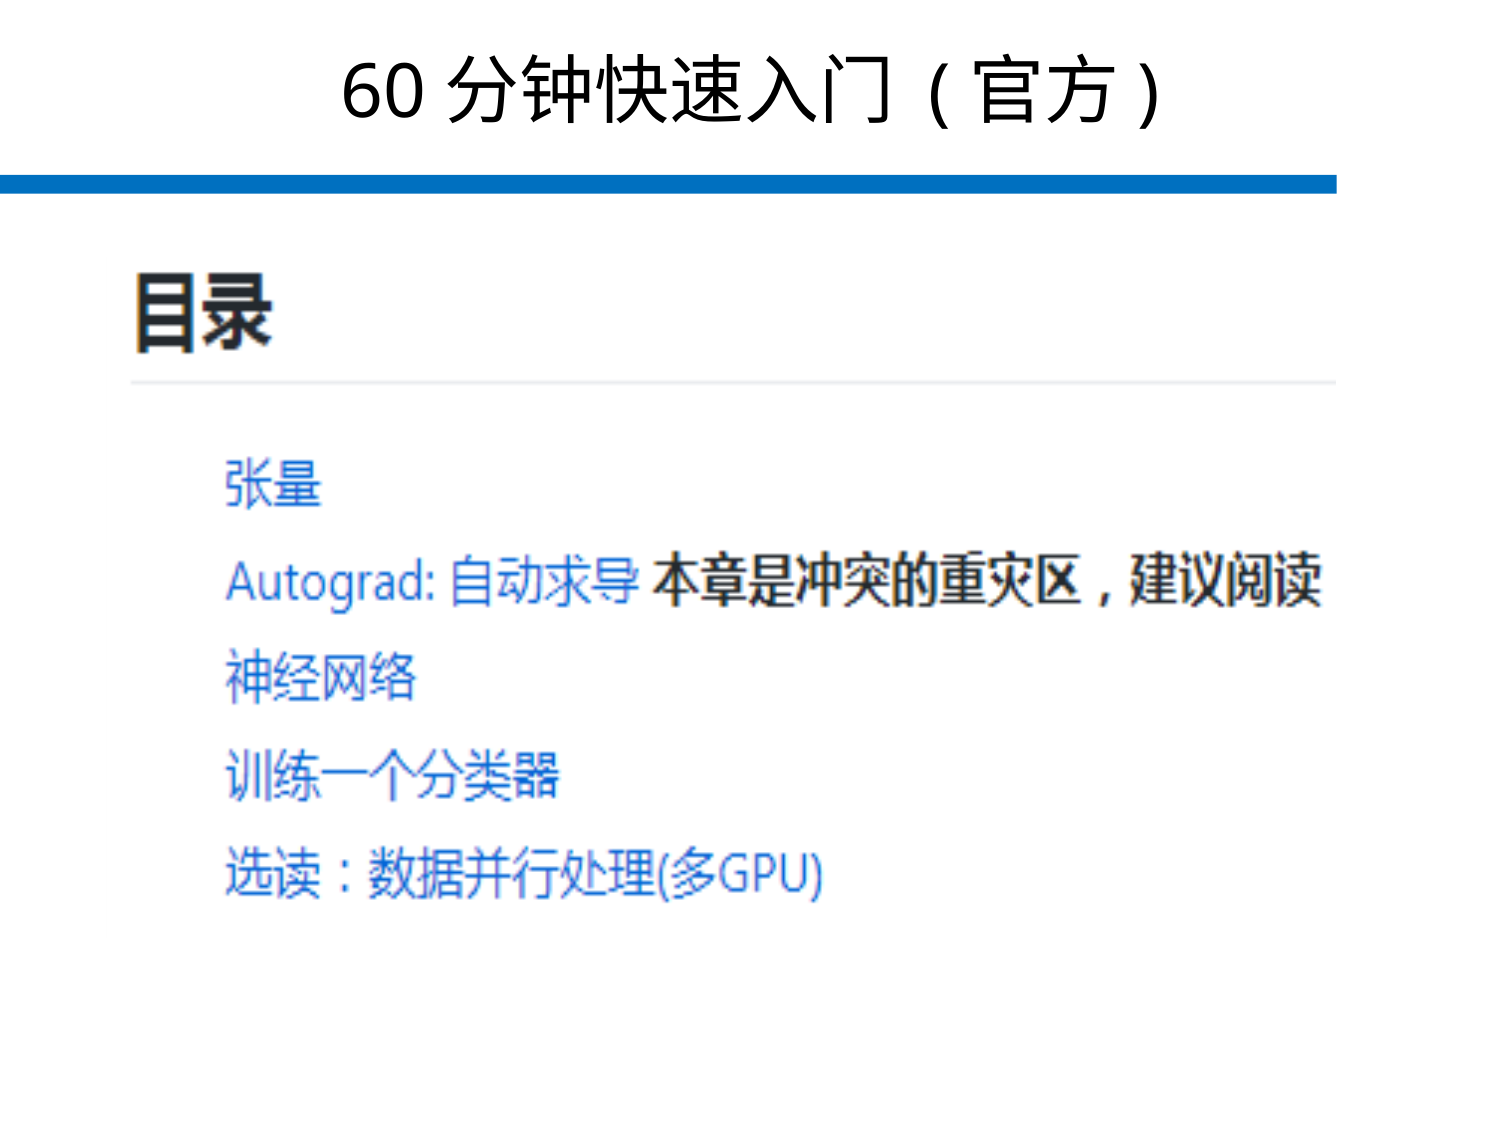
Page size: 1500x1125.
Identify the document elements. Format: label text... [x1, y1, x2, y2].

title 60分钟快速入门 (官方) [75, 0, 1425, 175]
picture [105, 257, 1337, 938]
